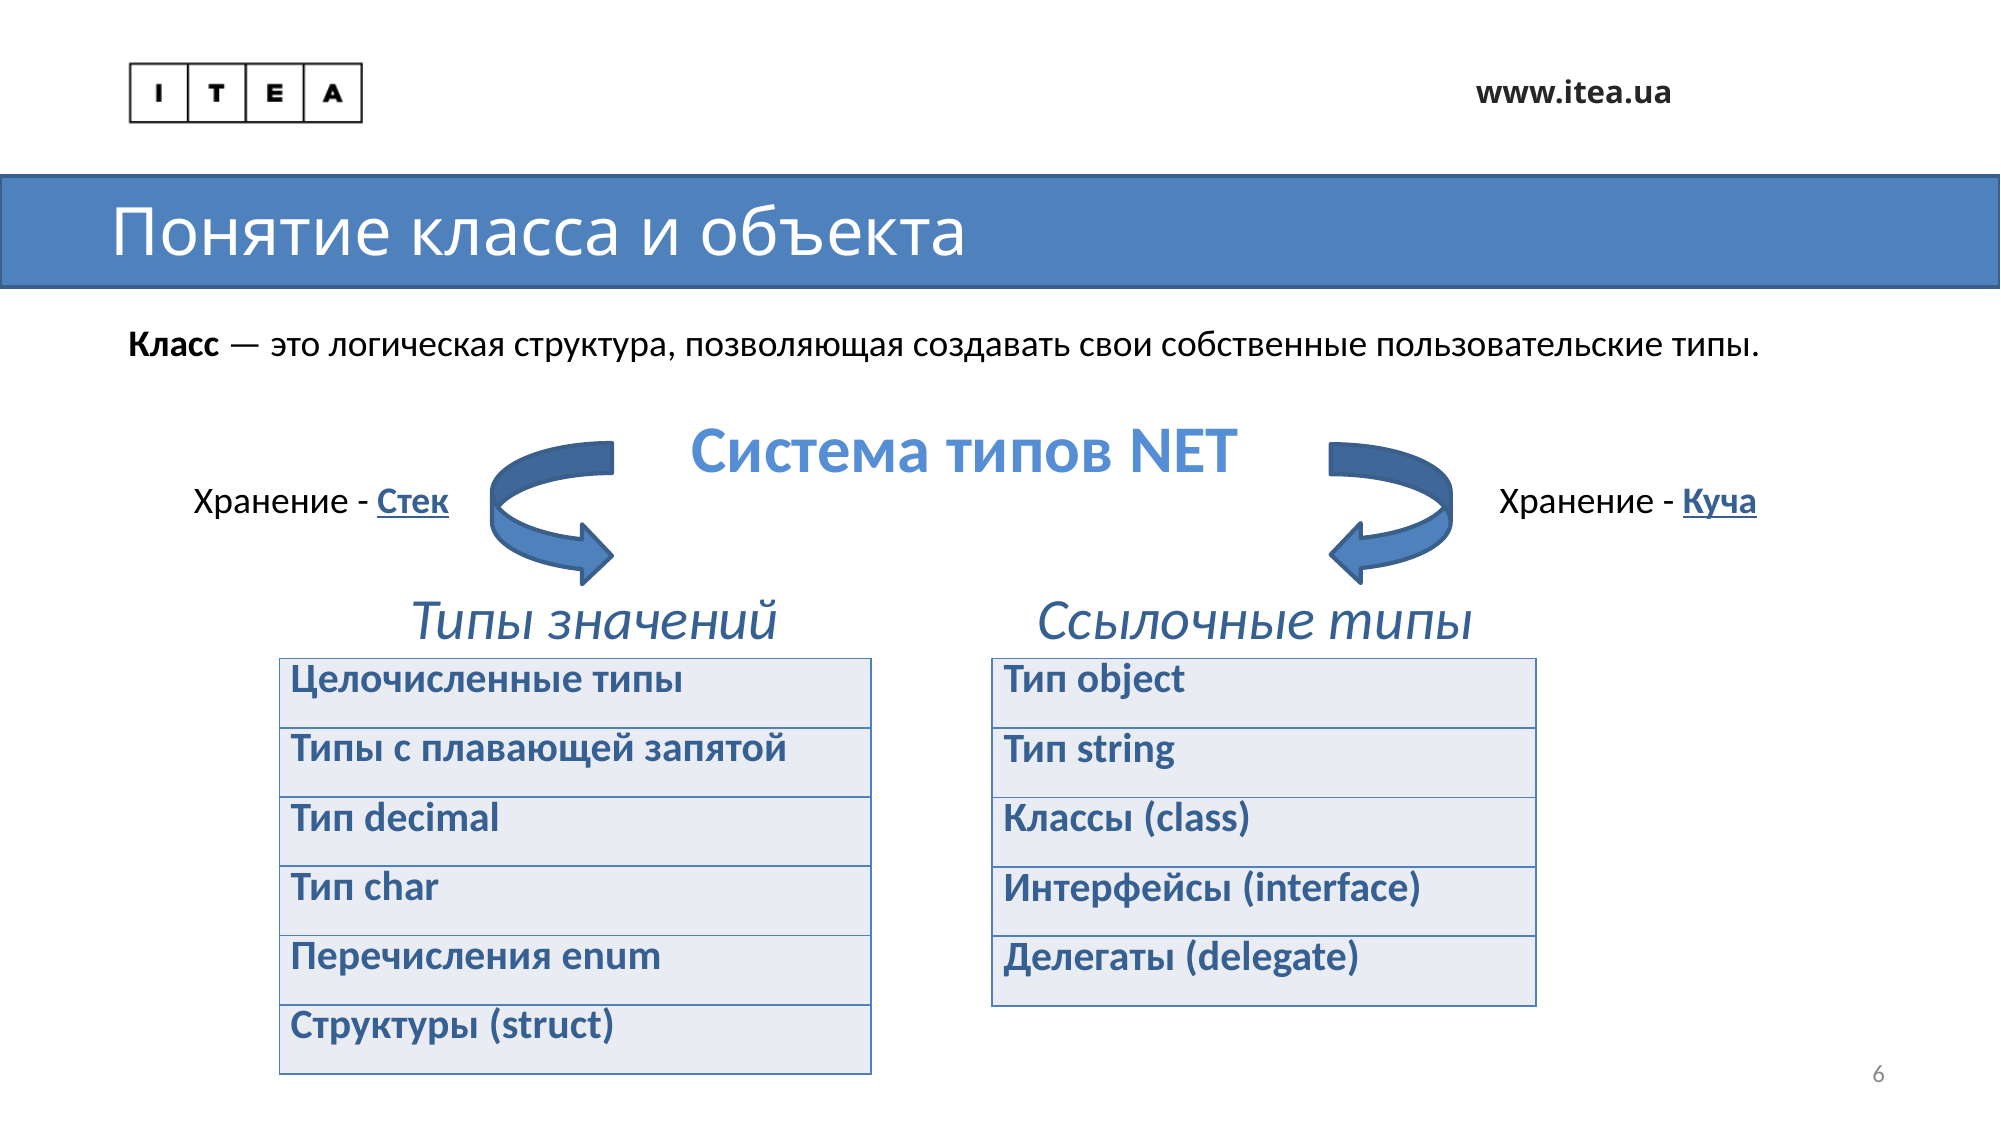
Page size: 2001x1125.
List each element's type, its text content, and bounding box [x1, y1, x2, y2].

table_header Тип object [993, 659, 1535, 727]
text_box Понятие класса и объекта [95, 181, 984, 437]
text_box Хранение - Стек [179, 468, 377, 528]
table_cell Классы (class) [993, 798, 1535, 866]
table_cell Перечисления enum [280, 936, 870, 1004]
table_cell Типы с плавающей запятой [280, 729, 870, 796]
table_cell Тип string [993, 729, 1535, 797]
table_cell Интерфейсы (interface) [993, 868, 1535, 935]
slide_number 6 [1433, 1042, 1900, 1103]
text_box [0, 174, 2000, 289]
picture [101, 49, 389, 133]
text_box www.itea.ua [1422, 66, 1727, 115]
text_box Хранение - Куча [1525, 468, 1773, 529]
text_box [382, 391, 1520, 633]
table_cell Структуры (struct) [280, 1006, 870, 1073]
table_header Целочисленные типы [280, 659, 870, 727]
text_box Класс — это логическая структура, позволяющая создавать свои собственные пользовательские типы. [114, 311, 1981, 372]
table_cell Тип decimal [280, 798, 870, 865]
table_cell Делегаты (delegate) [993, 937, 1535, 1005]
table_cell Тип char [280, 867, 870, 935]
